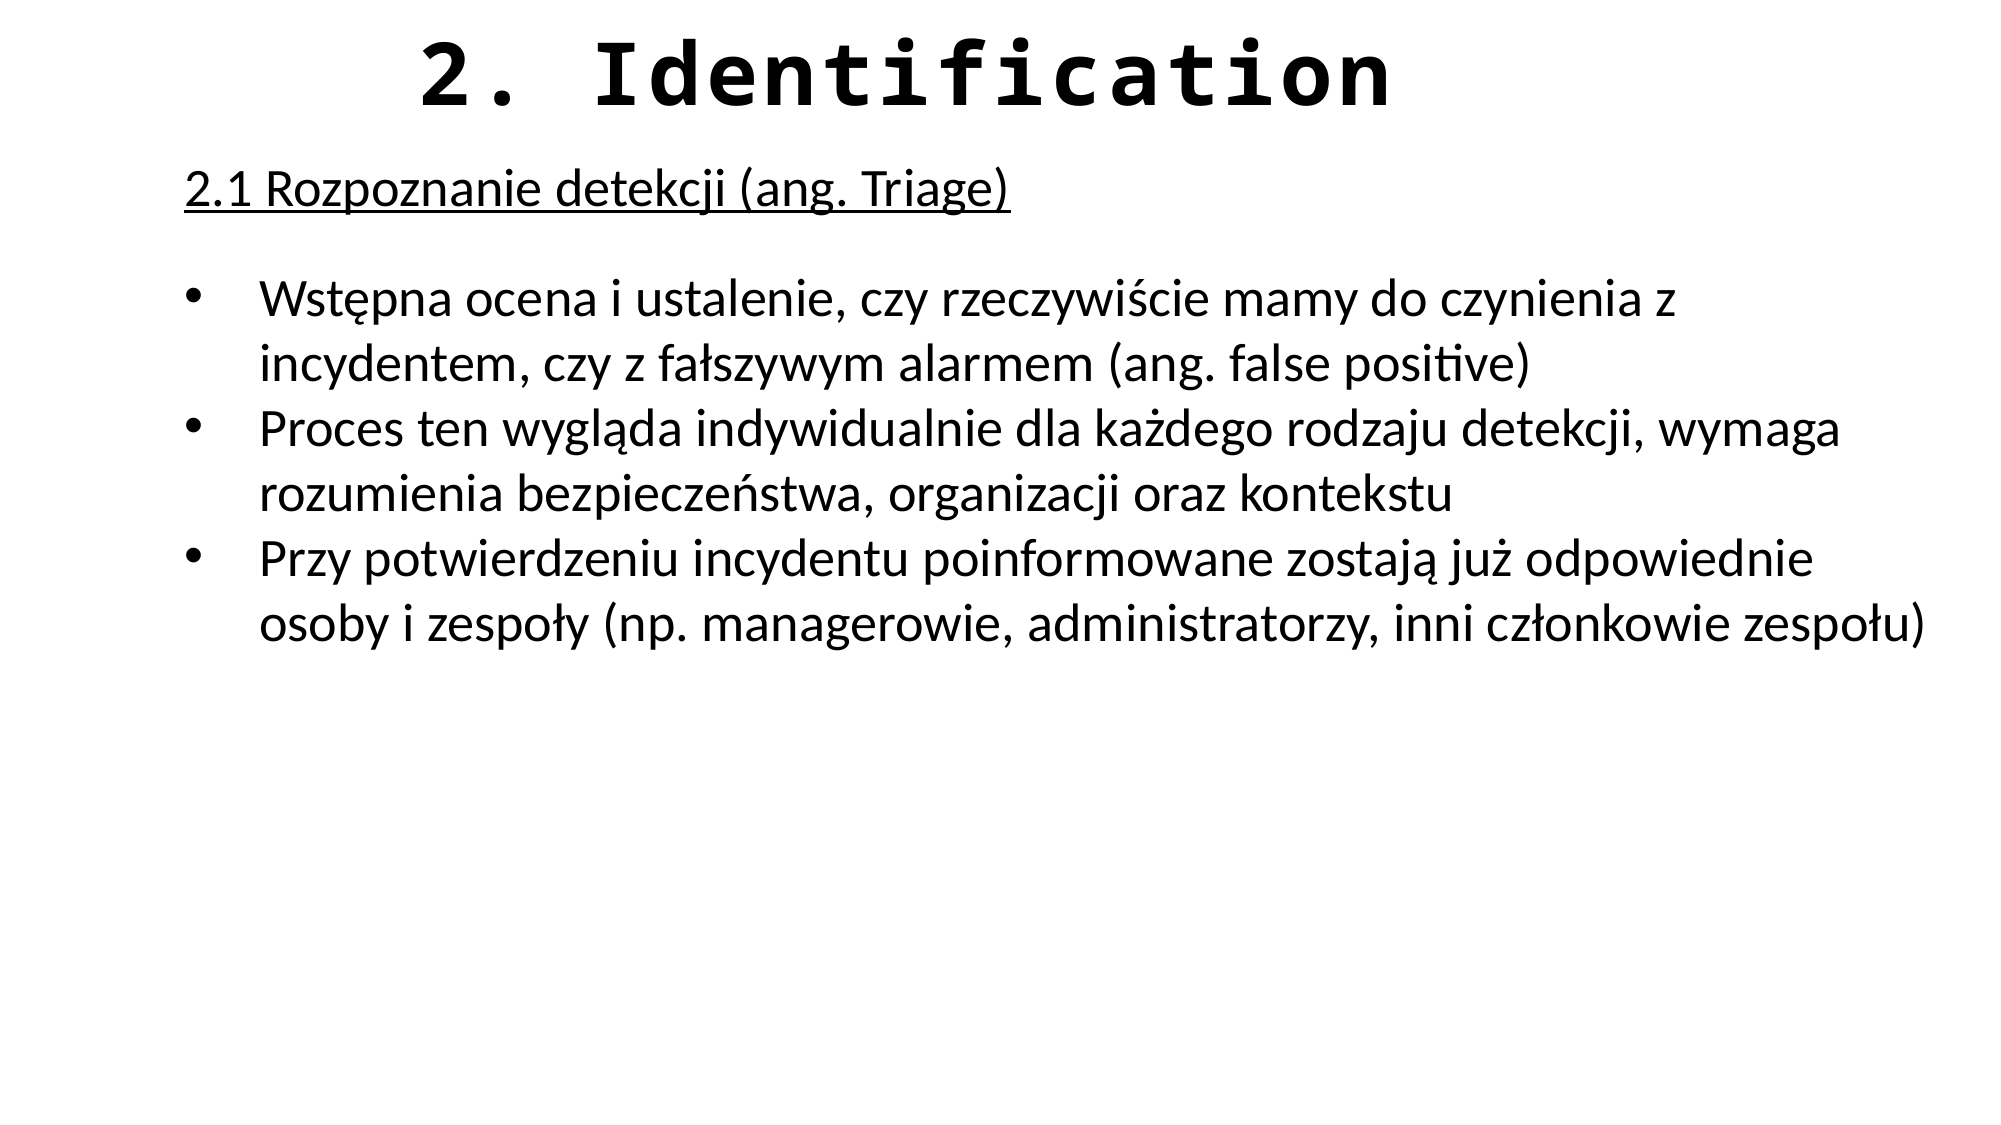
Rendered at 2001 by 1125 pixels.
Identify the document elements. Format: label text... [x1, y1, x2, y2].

text_box 2.1 Rozpoznanie detekcji (ang. Triage) Wstępna ocena i ustalenie, czy rzeczywiście mamy do czynienia z incydentem, czy z fałszywym alarmem (ang. false positive) Proces ten wygląda indywidualnie dla każdego rodzaju detekcji, wymaga rozumienia bezpieczeństwa, organizacji oraz kontekstu Przy potwierdzeniu incydentu poinformowane zostają już odpowiednie osoby i zespoły (np. managerowie, administratorzy, inni członkowie zespołu) [169, 144, 1969, 705]
text_box 2. Identification [267, 18, 1542, 123]
